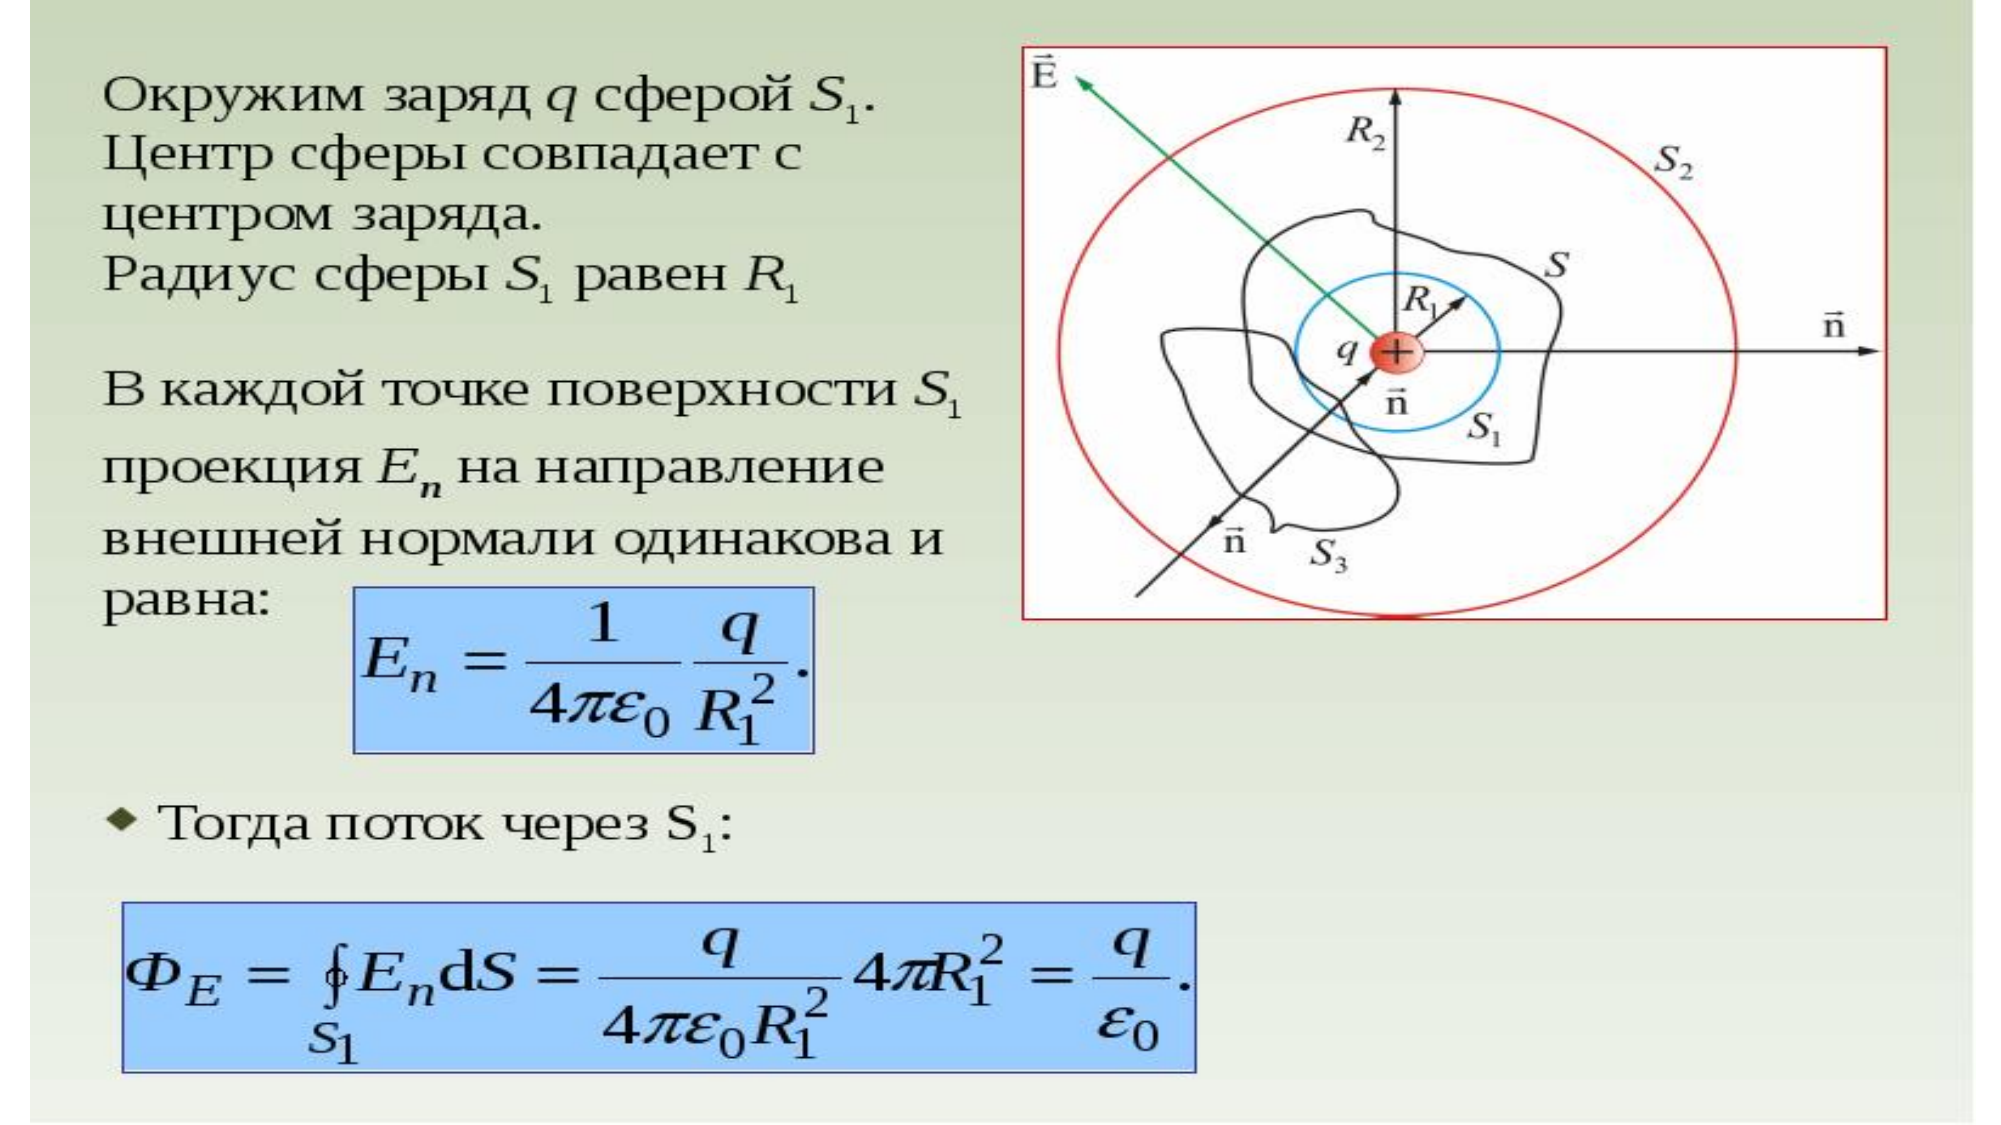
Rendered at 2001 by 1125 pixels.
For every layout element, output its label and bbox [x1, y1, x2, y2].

list [30, 0, 1976, 1125]
